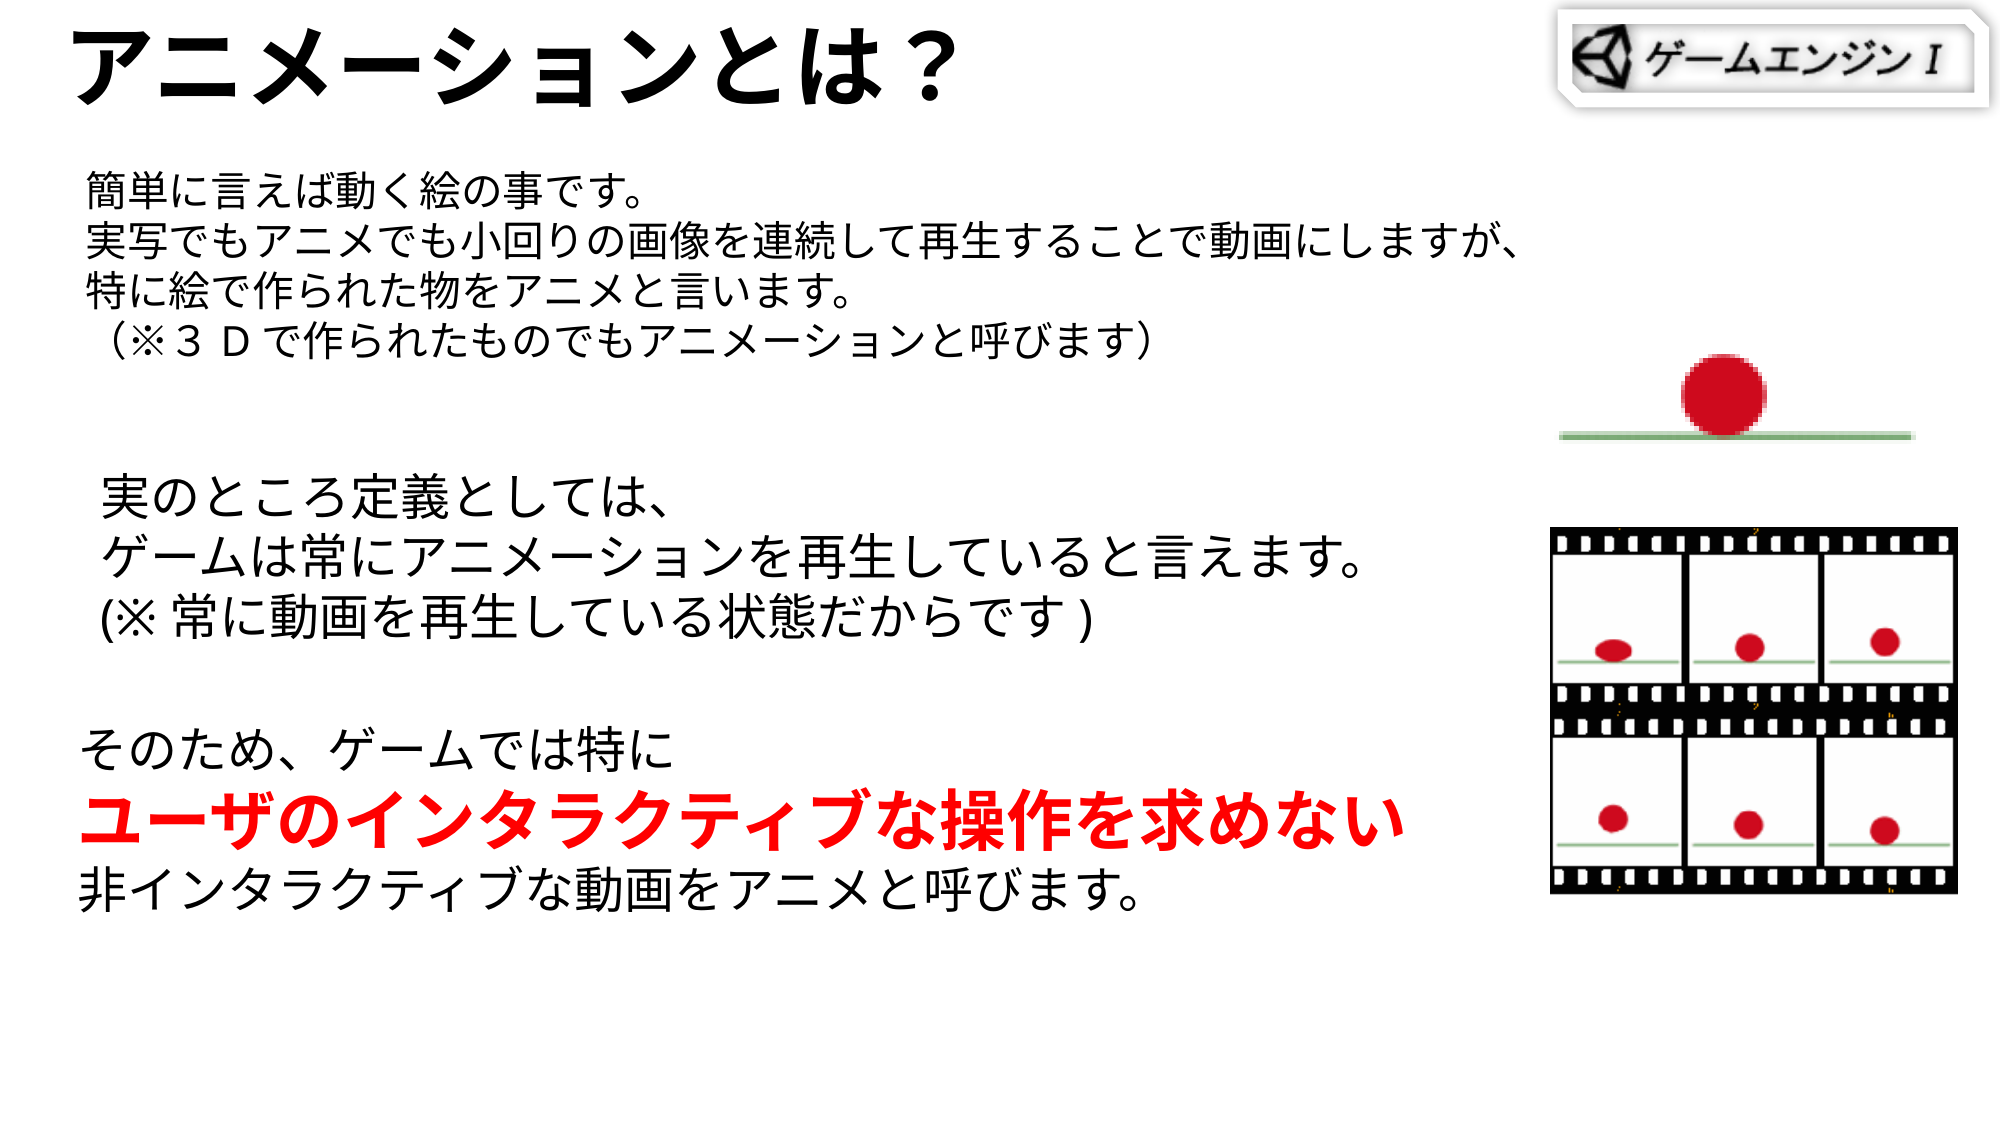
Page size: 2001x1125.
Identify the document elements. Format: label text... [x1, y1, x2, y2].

text_box そのため、ゲームでは特に ユーザのインタラクティブな操作を求めない 非インタラクティブな動画をアニメと呼びます。 [62, 711, 1519, 927]
picture [1550, 128, 1921, 499]
picture [1564, 16, 1982, 100]
text_box 実のところ定義としては、 ゲームは常にアニメーションを再生していると言えます。 (※常に動画を再生している状態だからです) [85, 458, 1445, 653]
text_box 簡単に言えば動く絵の事です。 実写でもアニメでも小回りの画像を連続して再生することで動画にしますが、 特に絵で作られた物をアニメと言います。 （※３Dで作られたものでもアニメーションと呼びます） [70, 157, 1550, 373]
picture [1550, 526, 1958, 896]
text_box アニメーションとは？ [48, 0, 1519, 144]
